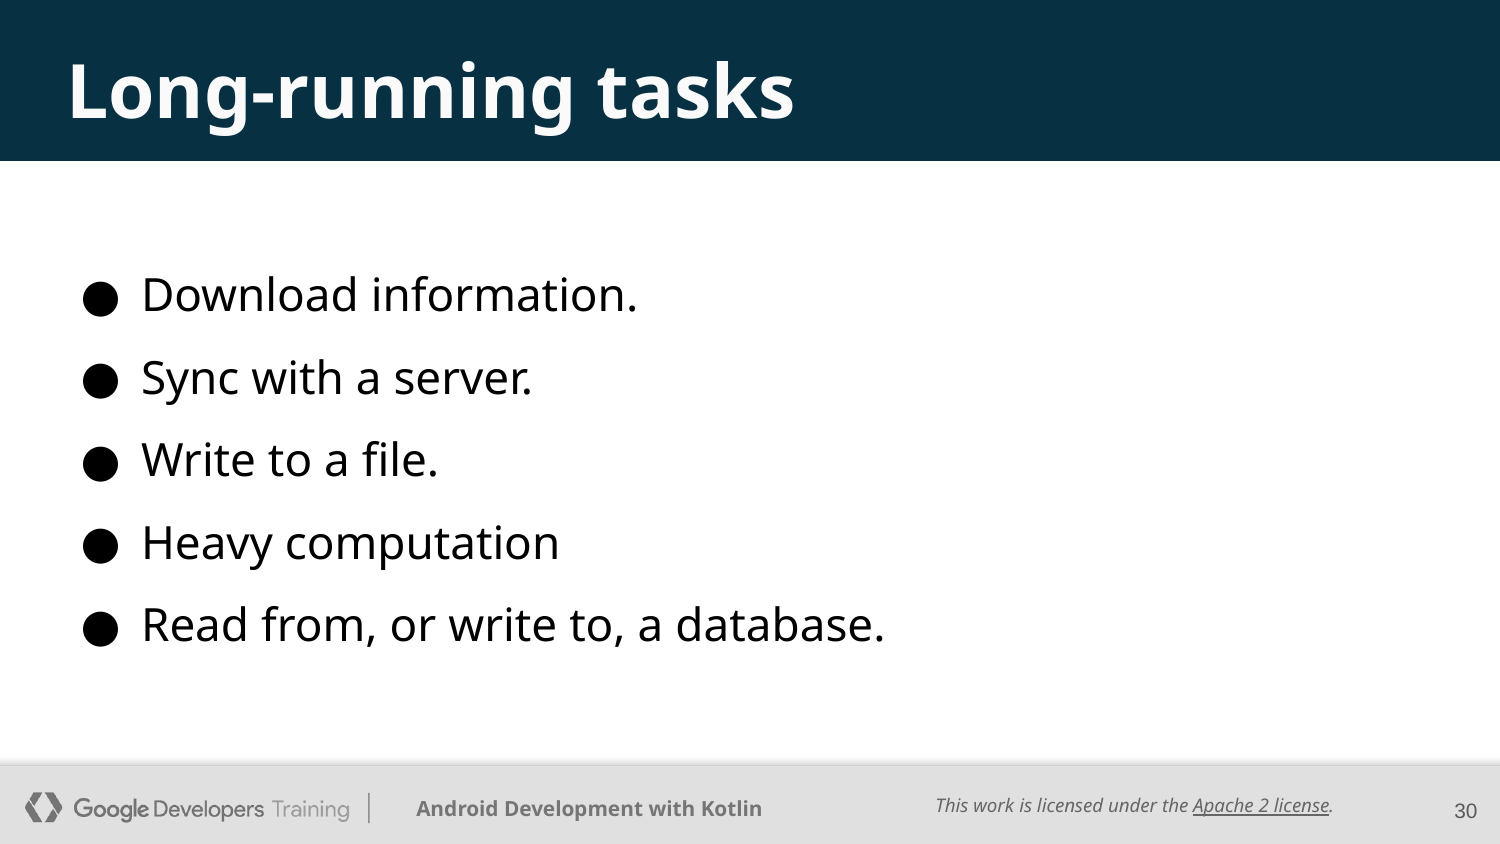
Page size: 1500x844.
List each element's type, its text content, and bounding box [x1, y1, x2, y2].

title Long-running tasks [51, 28, 1449, 122]
slide_number ‹#› [1402, 777, 1493, 842]
list Download information. Sync with a server. Write to a file. Heavy computation Read from, or write to, a database. [51, 223, 1449, 713]
picture [0, 161, 1500, 844]
